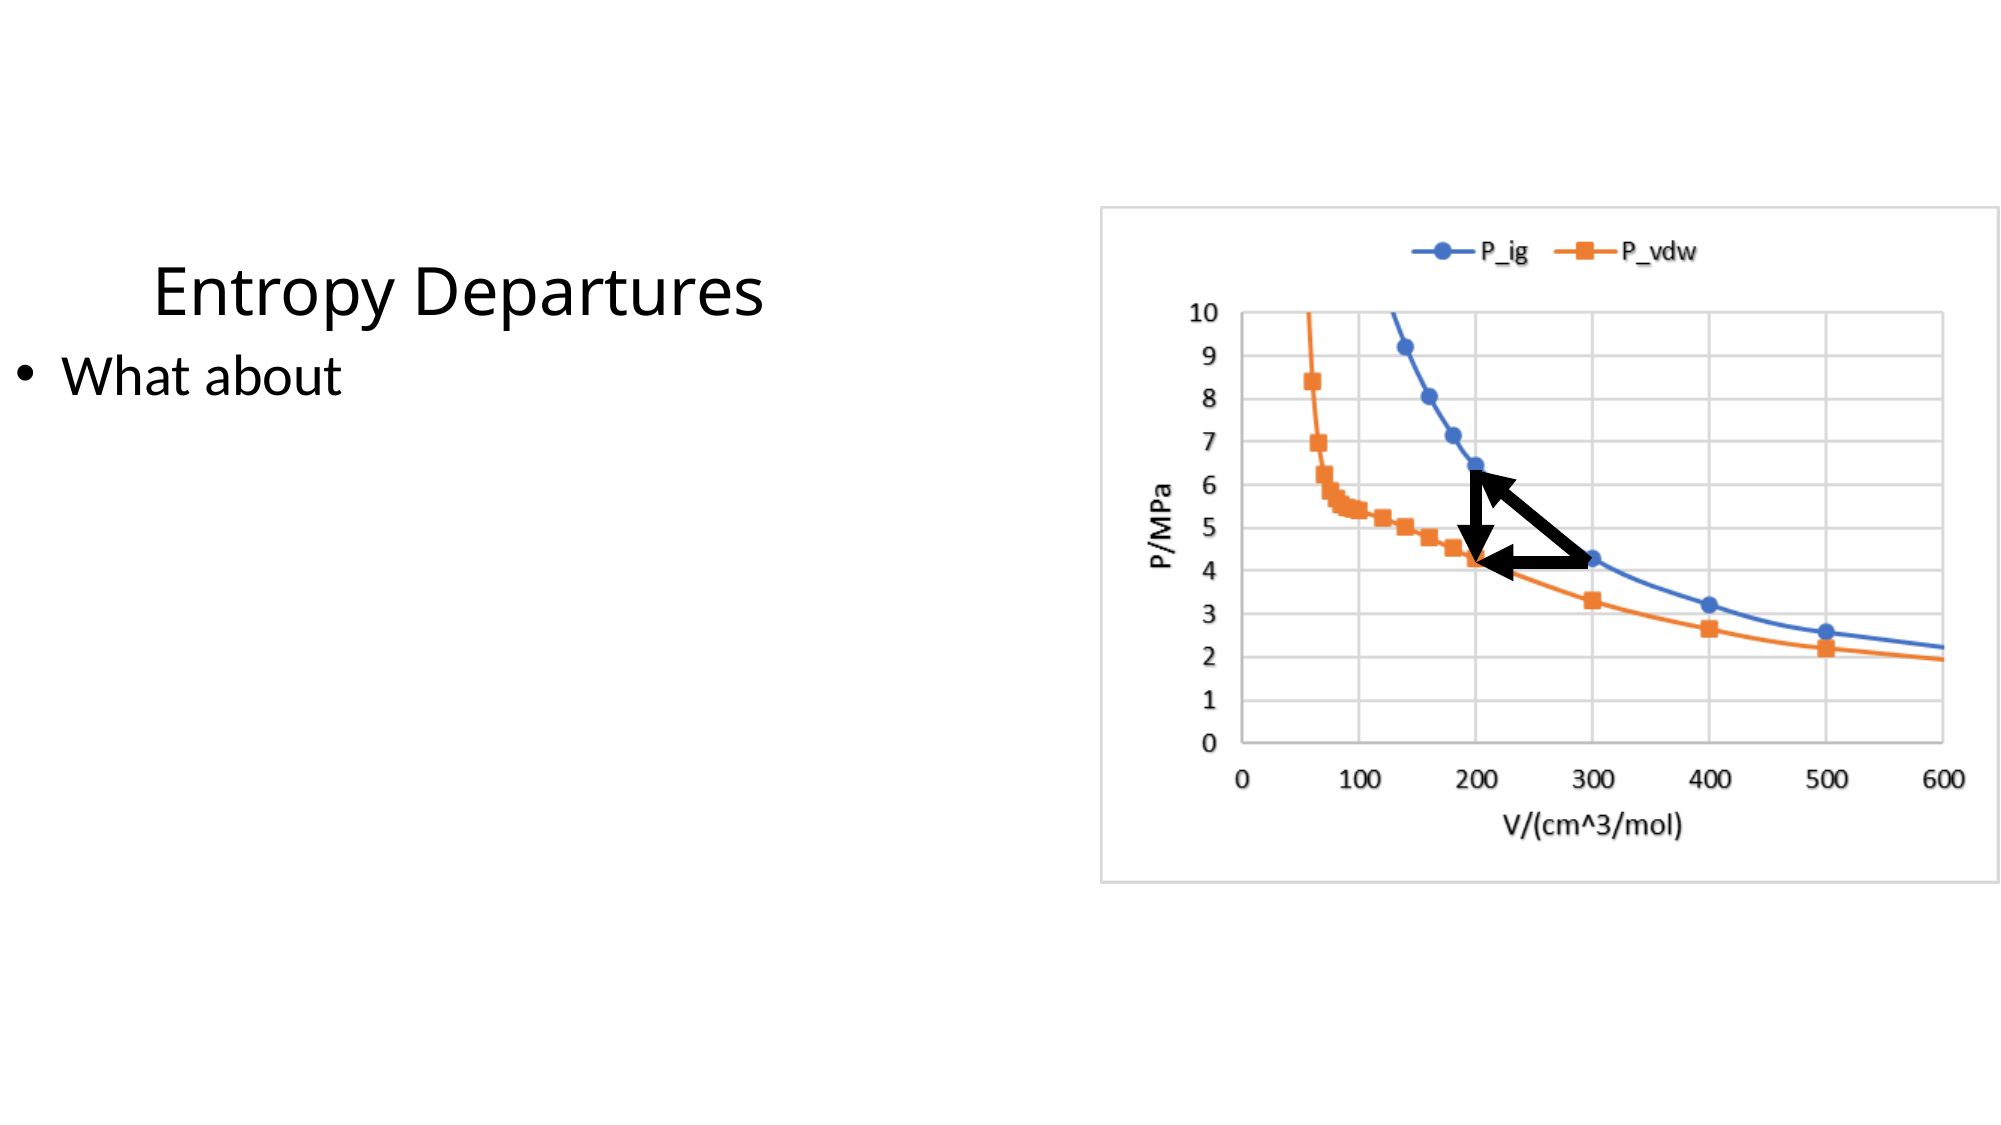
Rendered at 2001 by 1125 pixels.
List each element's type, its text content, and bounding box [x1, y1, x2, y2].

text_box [1475, 470, 1589, 563]
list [1099, 206, 2000, 884]
title Entropy Departures [137, 75, 783, 338]
